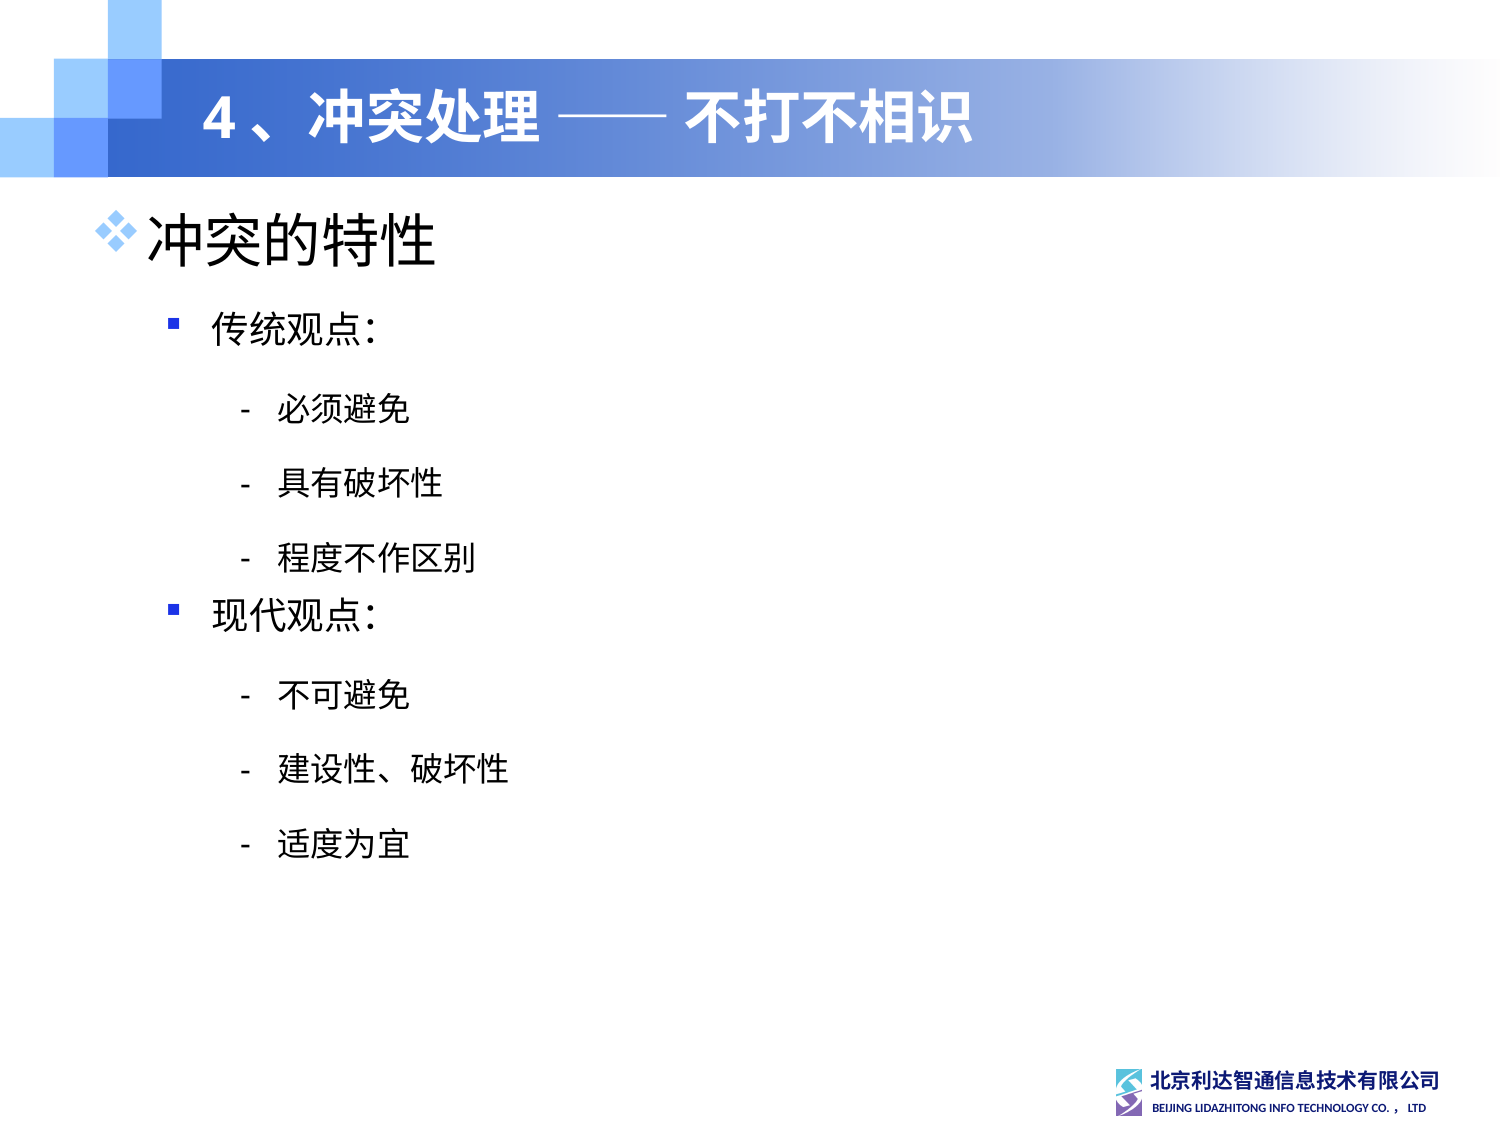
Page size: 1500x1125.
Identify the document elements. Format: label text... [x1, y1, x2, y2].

picture [1116, 1069, 1142, 1116]
picture [108, 59, 1500, 177]
title 4、冲突处理 —— 不打不相识 [187, 74, 1070, 156]
list 冲突的特性 传统观点： 必须避免 具有破坏性 程度不作区别 现代观点： 不可避免 建设性、破坏性 适度为宜 [74, 196, 1426, 1058]
